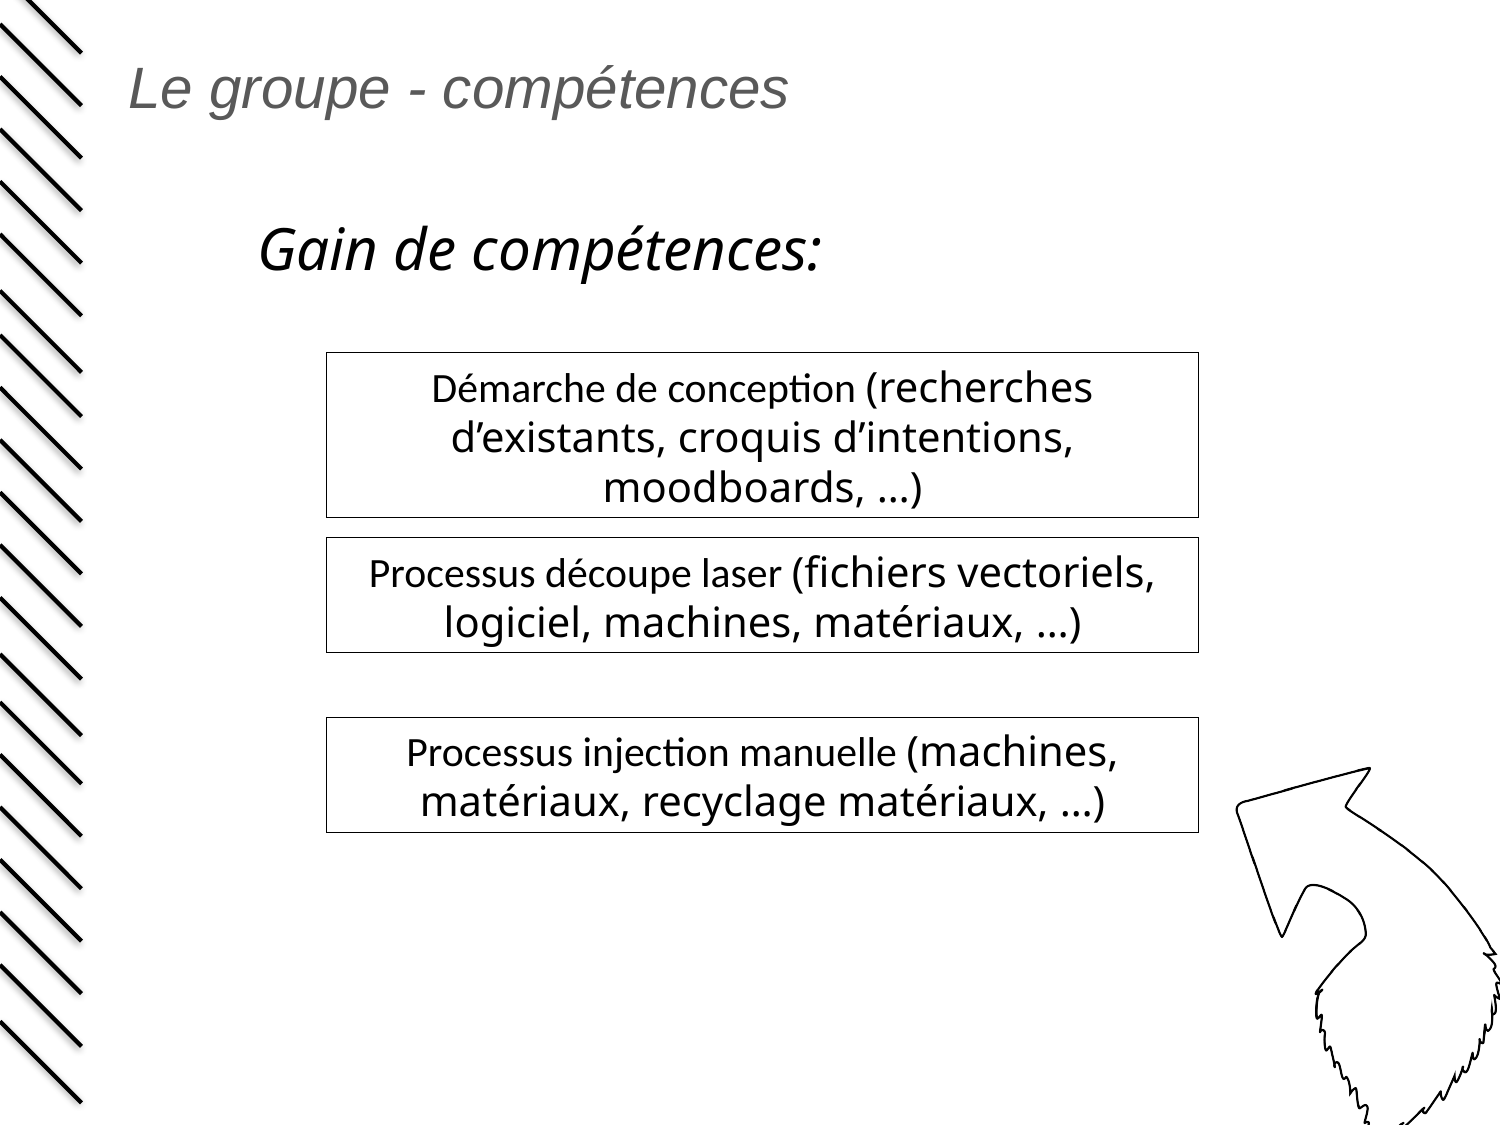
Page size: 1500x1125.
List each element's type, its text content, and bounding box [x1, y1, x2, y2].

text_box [0, 1053, 82, 1104]
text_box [0, 895, 82, 942]
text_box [0, 949, 82, 994]
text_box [0, 271, 82, 317]
text_box Gain de compétences: [242, 204, 1109, 290]
text_box Processus découpe laser (fichiers vectoriels, logiciel, machines, matériaux, …) [326, 537, 1199, 653]
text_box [0, 0, 82, 54]
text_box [0, 477, 82, 522]
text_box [0, 686, 82, 736]
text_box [0, 323, 82, 373]
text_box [0, 582, 82, 627]
text_box Démarche de conception (recherches d’existants, croquis d’intentions, moodboards, …) [326, 352, 1199, 518]
text_box Processus injection manuelle (machines, matériaux, recyclage matériaux, …) [326, 717, 1199, 833]
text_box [0, 633, 82, 680]
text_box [0, 380, 82, 417]
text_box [0, 217, 82, 264]
text_box Le groupe - compétences [113, 43, 980, 128]
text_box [0, 166, 82, 211]
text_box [0, 61, 82, 106]
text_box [0, 1000, 82, 1047]
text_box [0, 844, 82, 889]
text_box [0, 423, 82, 470]
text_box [0, 742, 82, 784]
picture [1171, 730, 1500, 1125]
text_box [0, 790, 82, 837]
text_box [0, 528, 82, 575]
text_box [0, 112, 82, 159]
